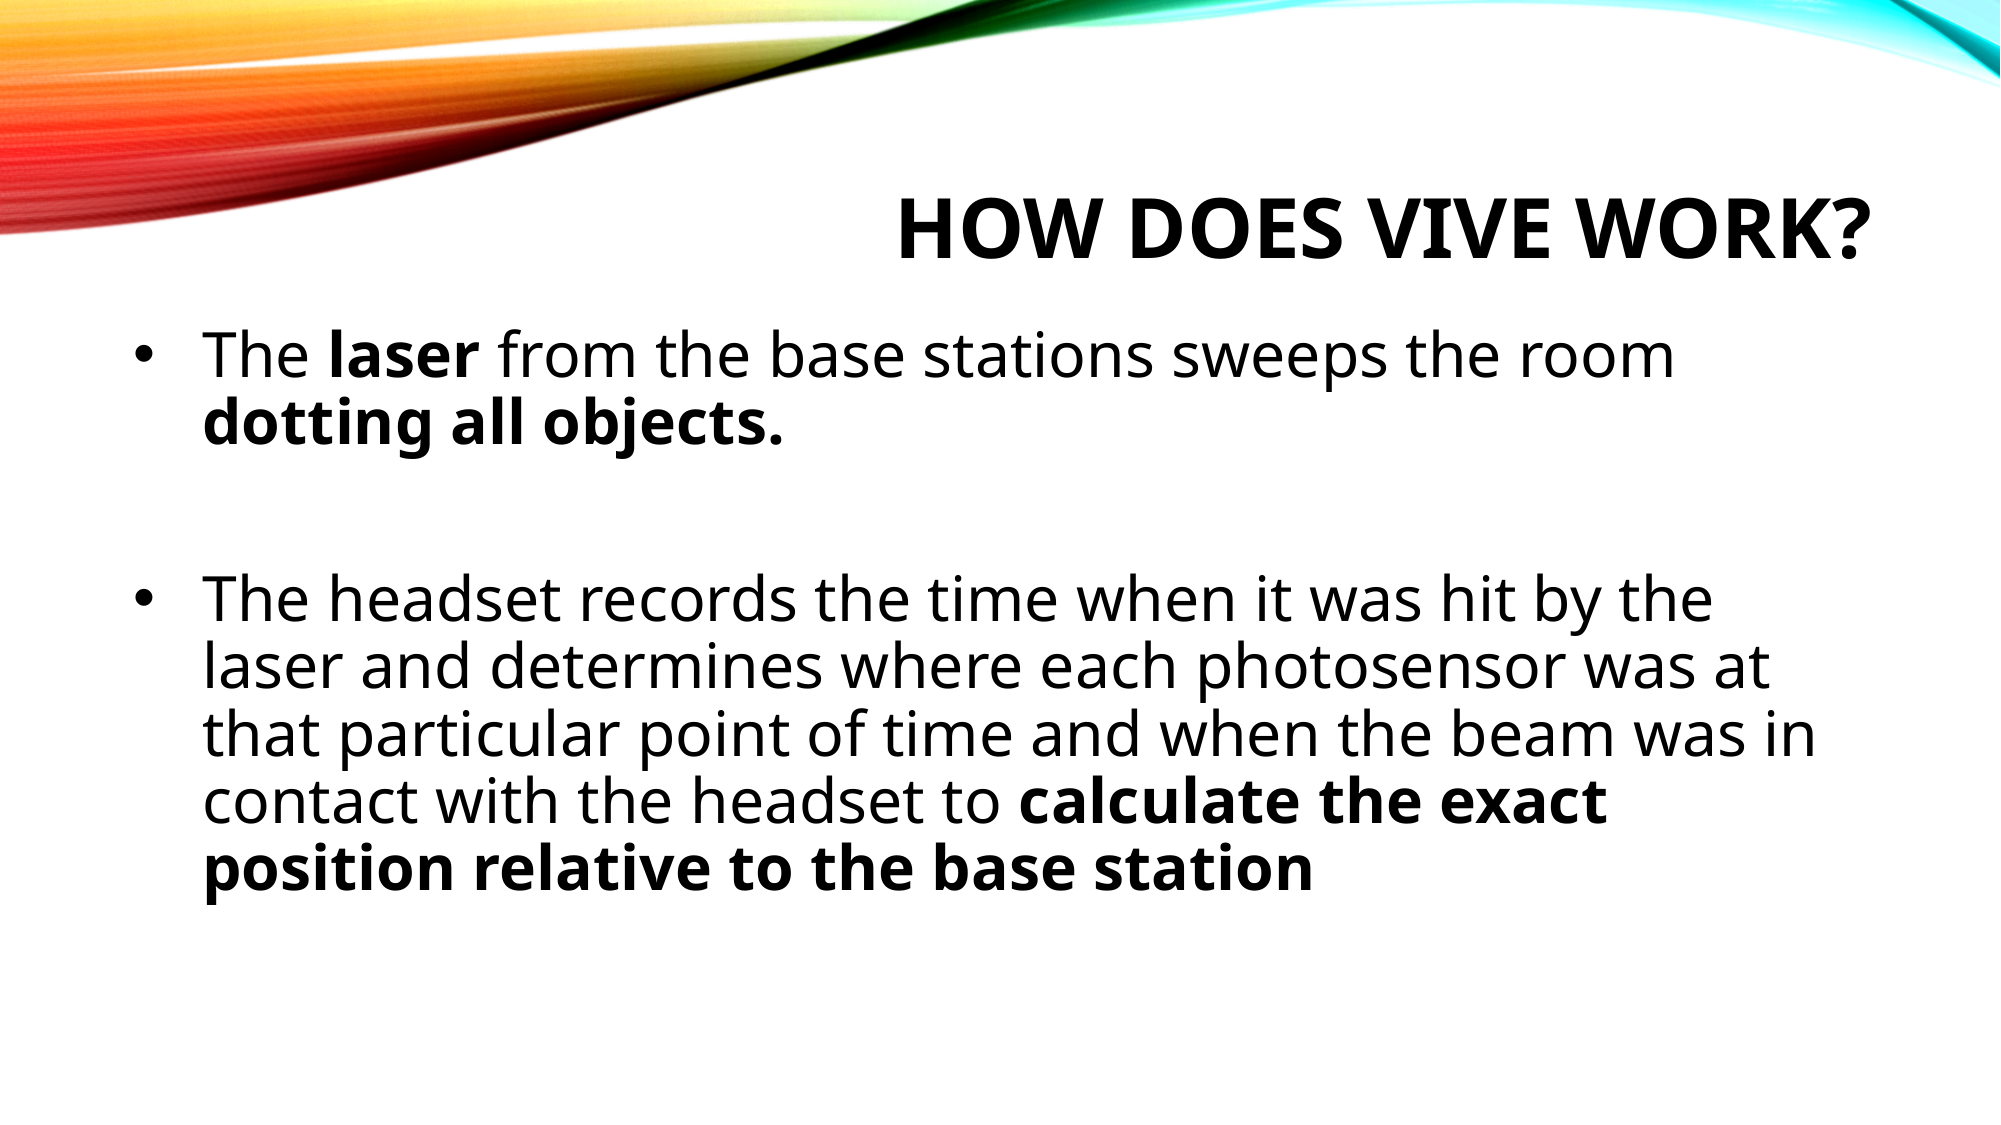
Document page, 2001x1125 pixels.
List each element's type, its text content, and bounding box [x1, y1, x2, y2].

title HOW DOES VIVE WORK? [474, 125, 1888, 315]
picture [0, 0, 2000, 237]
list The laser from the base stations sweeps the room dotting all objects. The headset records the time when it was hit by the laser and determines where each photosensor was at that particular point of time and when the beam was in contact with the headset to calculate the exact position relative to the base station [112, 315, 1888, 976]
